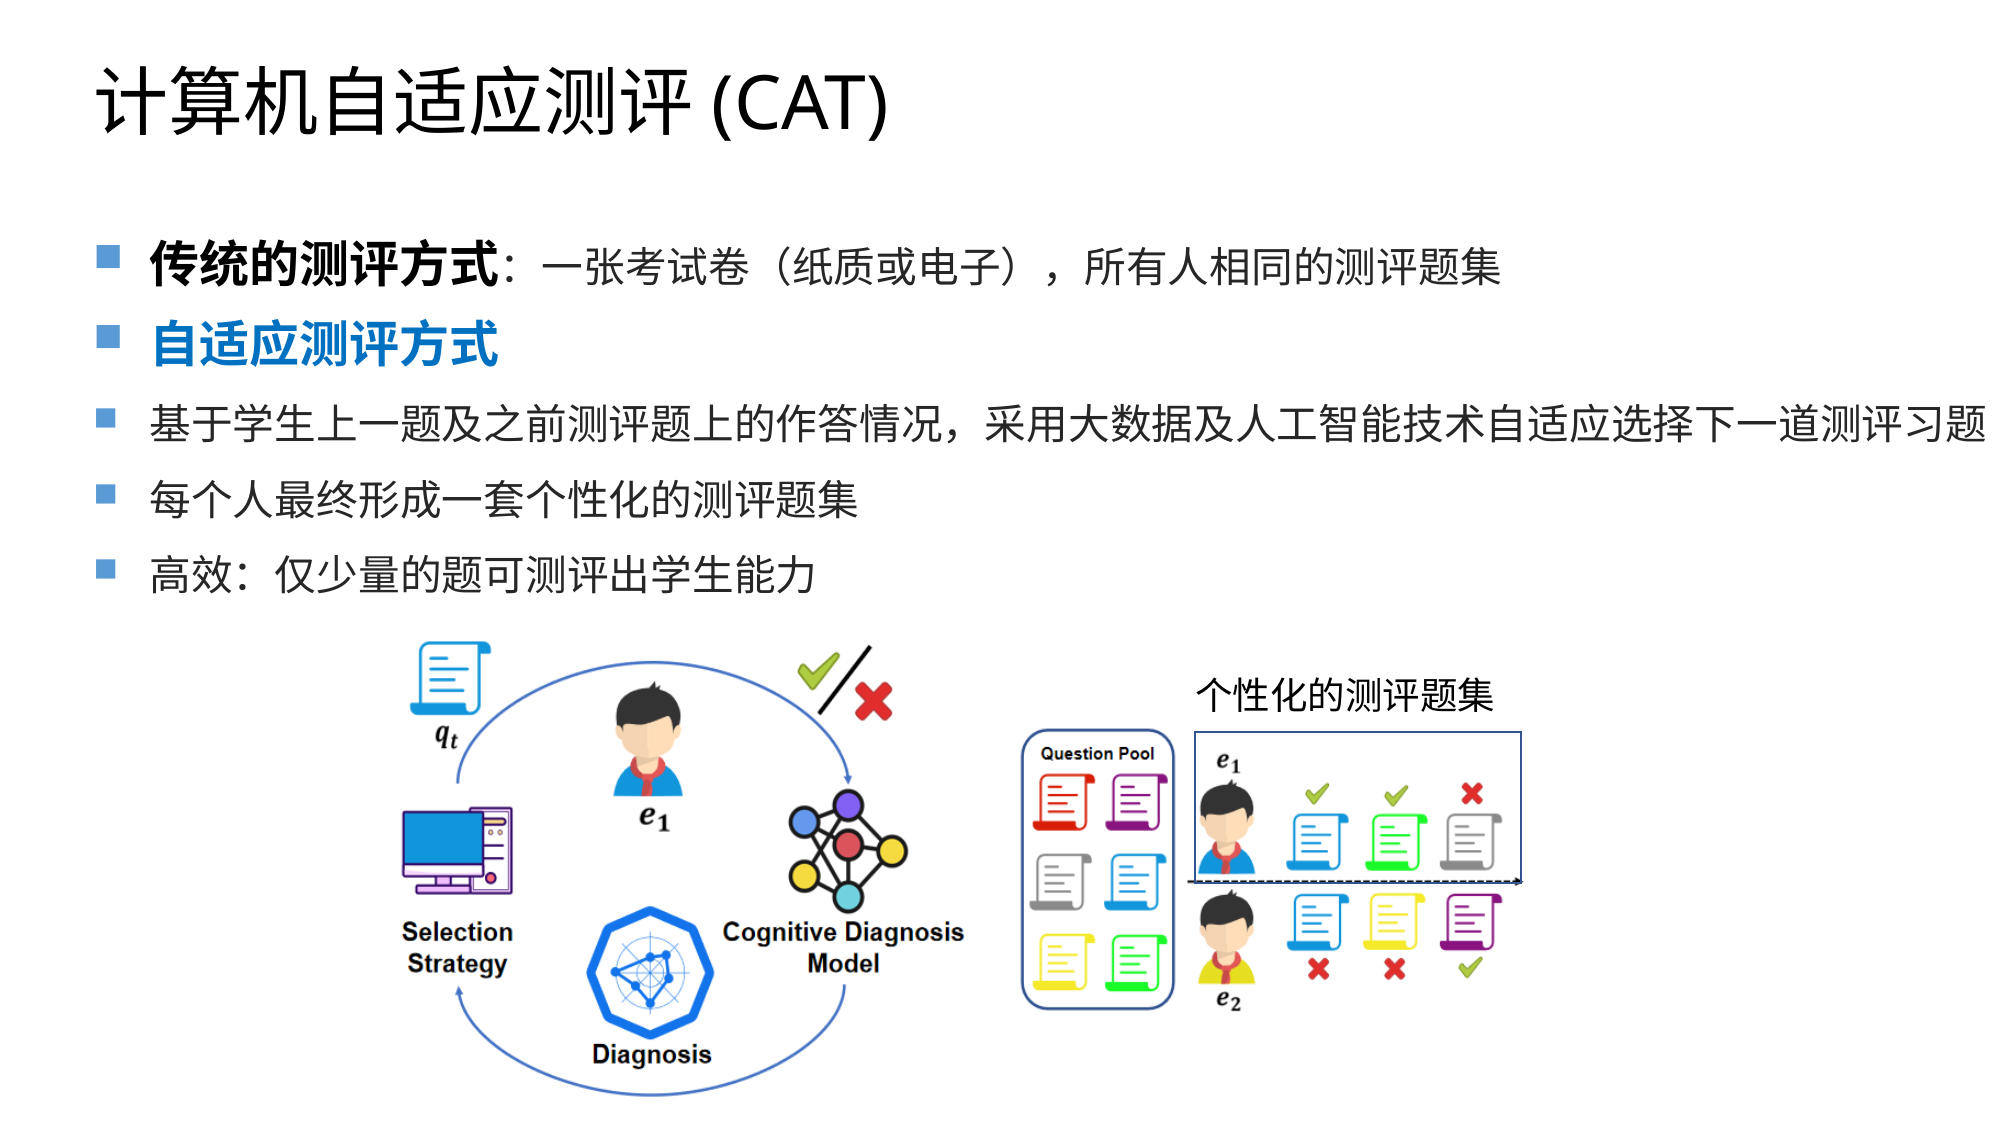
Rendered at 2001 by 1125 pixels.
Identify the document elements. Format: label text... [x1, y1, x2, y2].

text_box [394, 614, 1591, 1114]
text_box 传统的测评方式：一张考试卷（纸质或电子），所有人相同的测评题集 [78, 212, 1727, 376]
text_box 自适应测评方式 基于学生上一题及之前测评题上的作答情况，采用大数据及人工智能技术自适应选择下一道测评习题 每个人最终形成一套个性化的测评题集 高效：仅少量的题可测评出学生能力 [78, 292, 2000, 607]
title 计算机自适应测评(CAT) [78, 37, 1804, 173]
